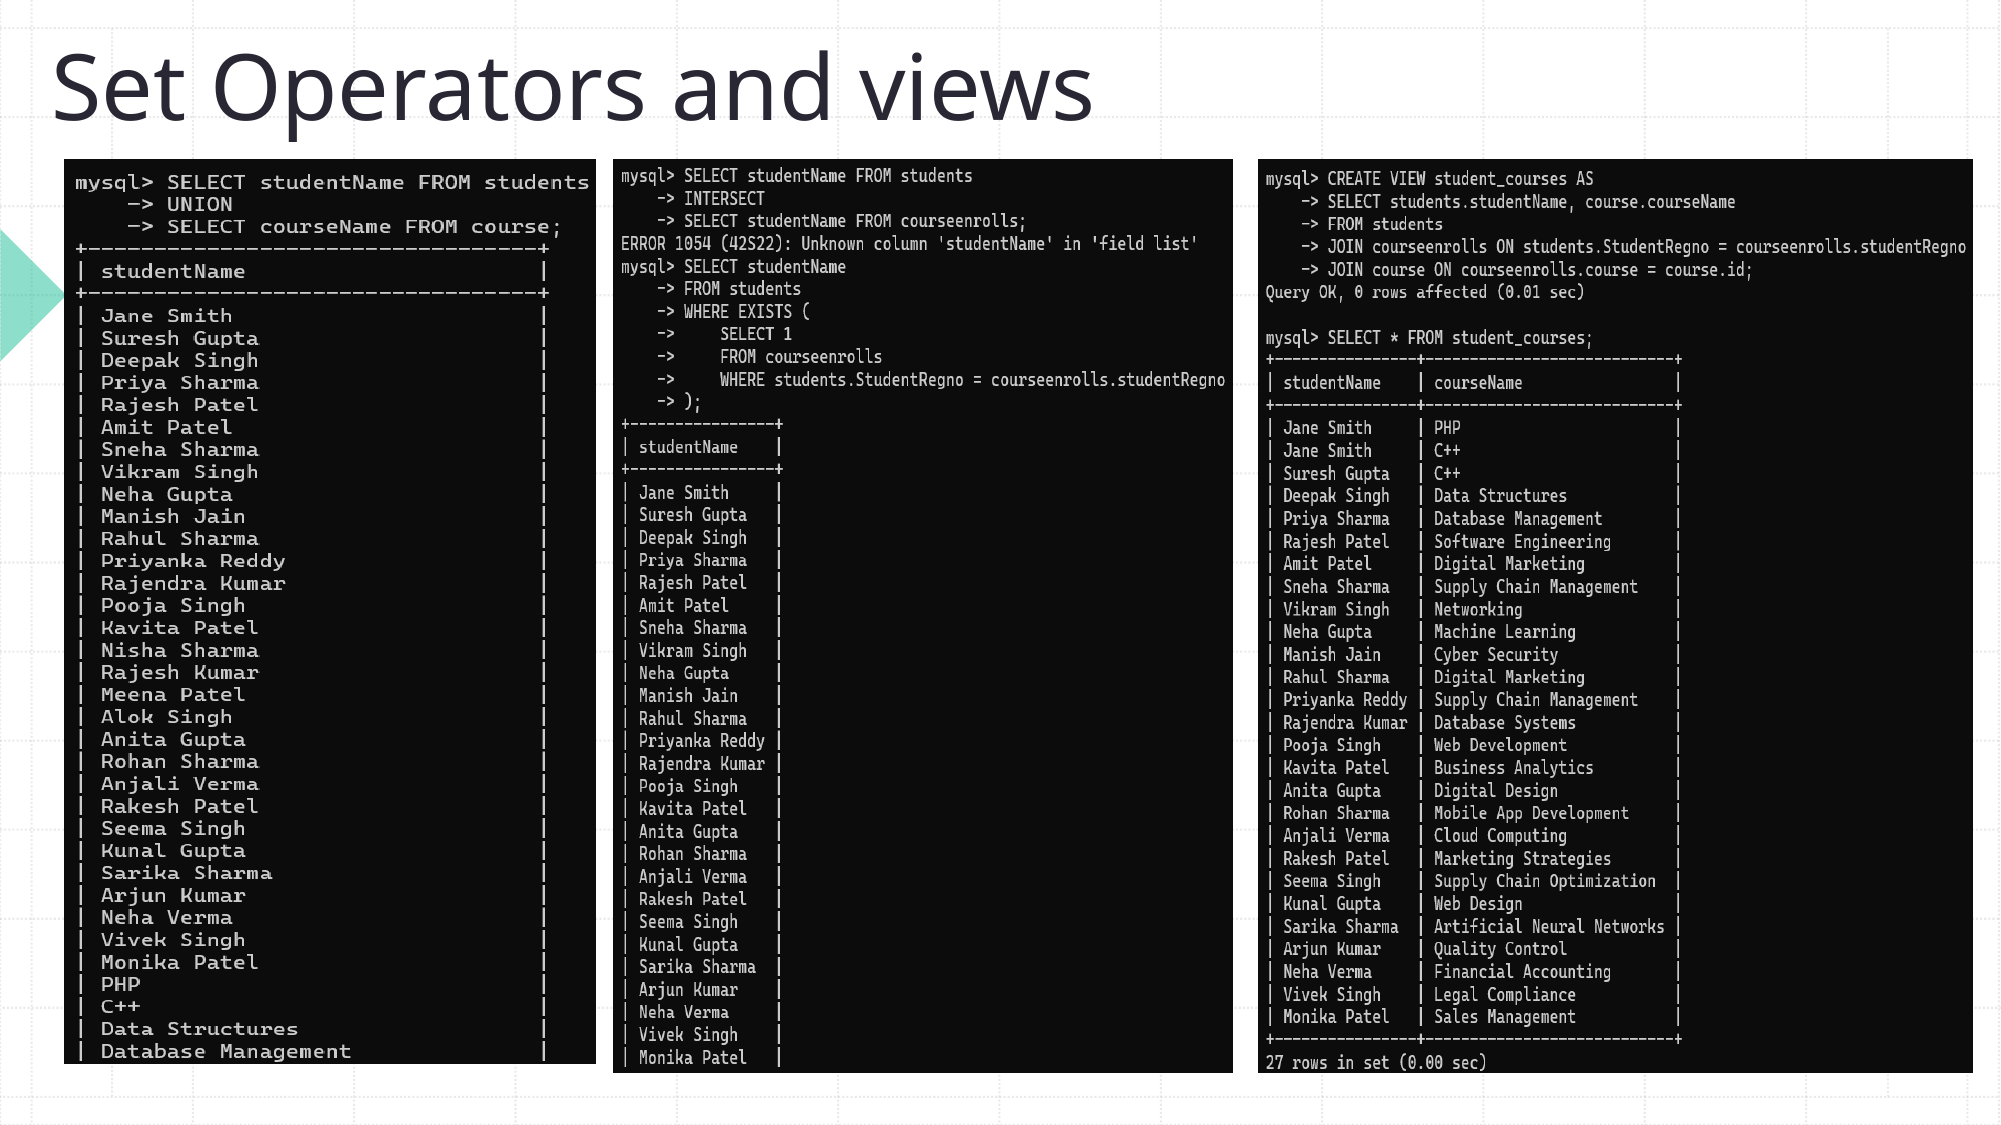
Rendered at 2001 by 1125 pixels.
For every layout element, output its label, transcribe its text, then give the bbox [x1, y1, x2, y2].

picture [64, 159, 596, 1064]
picture [613, 159, 1233, 1073]
picture [1258, 159, 1973, 1073]
title Set Operators and views [36, 0, 1731, 147]
